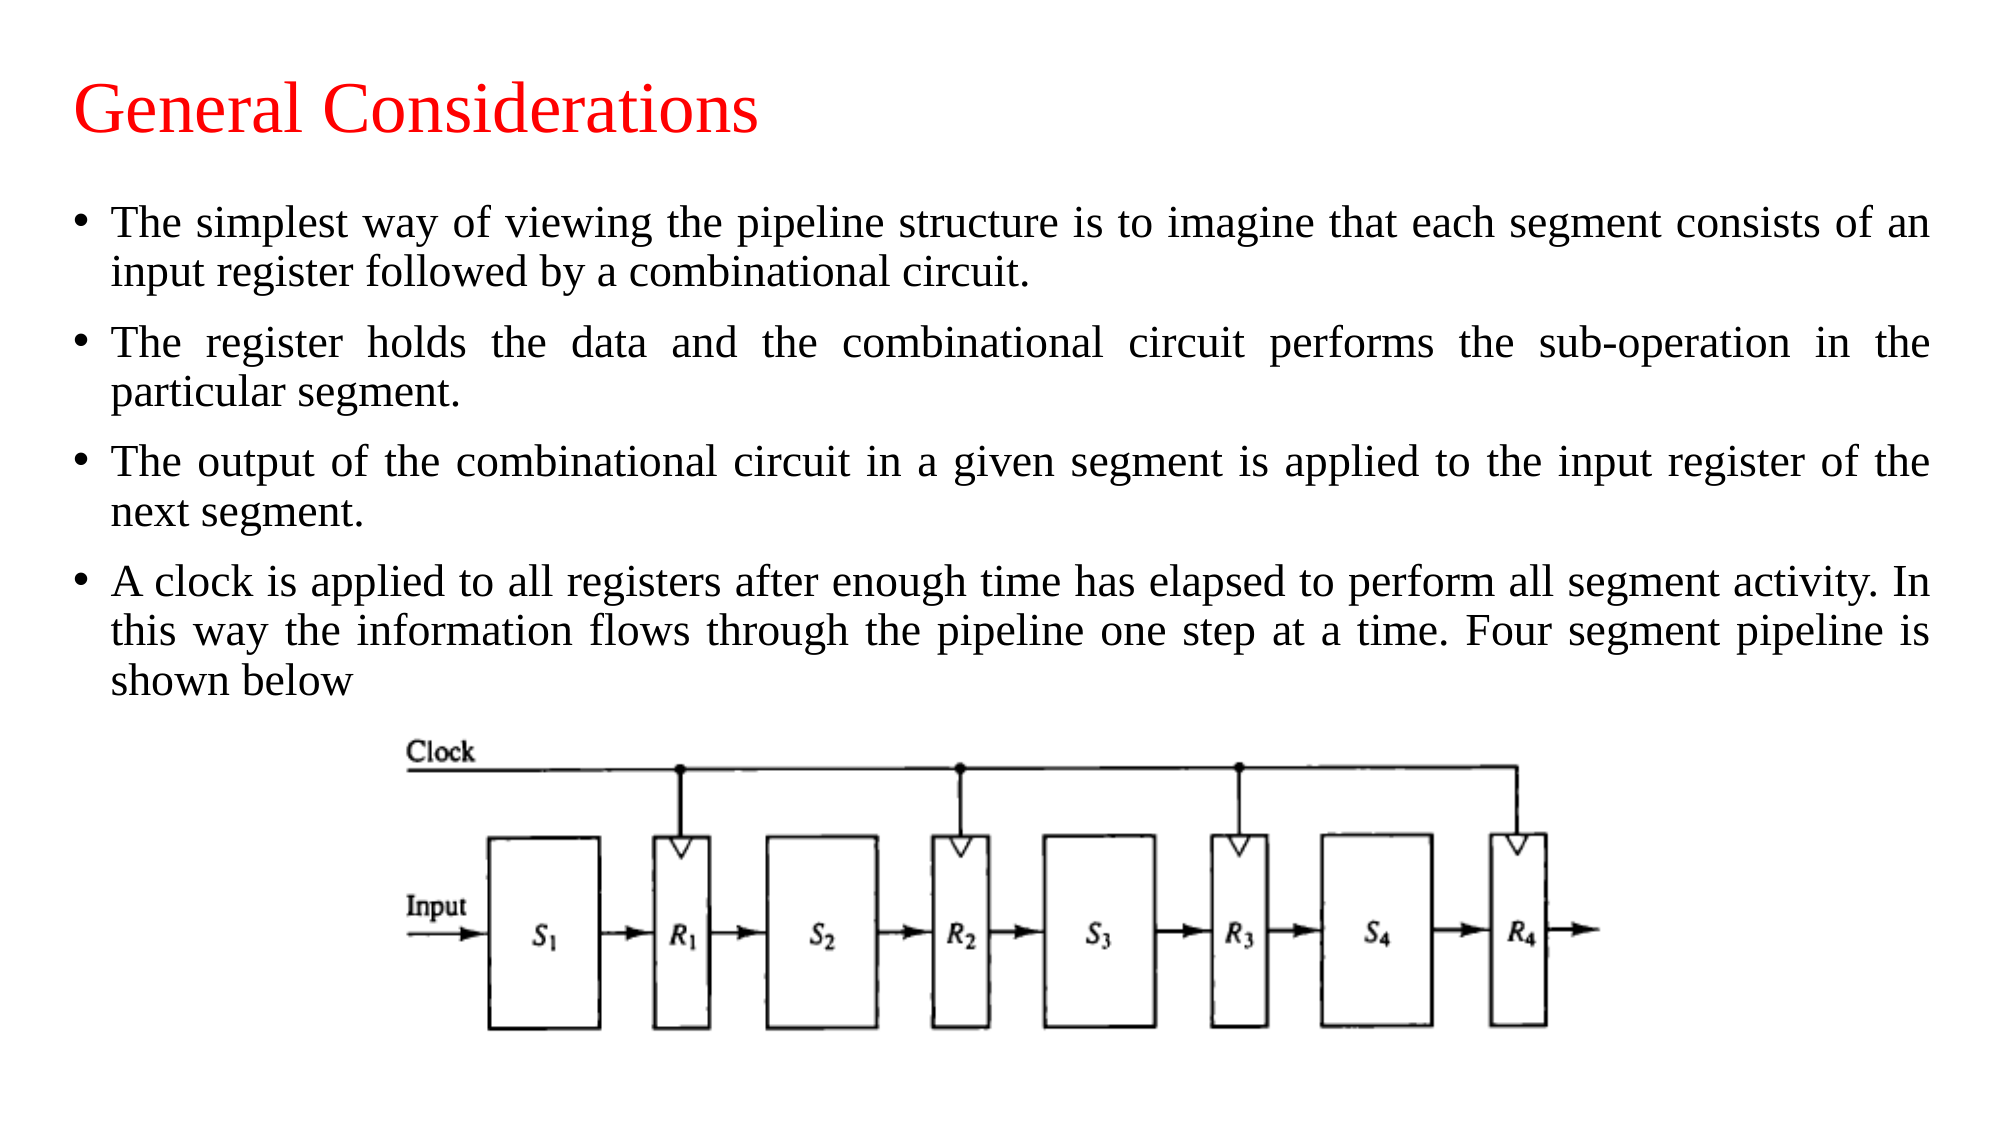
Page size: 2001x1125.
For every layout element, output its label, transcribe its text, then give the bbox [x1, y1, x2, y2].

picture [376, 721, 1612, 1057]
title General Considerations [58, 59, 1863, 159]
list The simplest way of viewing the pipeline structure is to imagine that each segment consists of an input register followed by a combinational circuit. The register holds the data and the combinational circuit performs the sub-operation in the particular segment. The output of the combinational circuit in a given segment is applied to the input register of the next segment. A clock is applied to all registers after enough time has elapsed to perform all segment activity. In this way the information flows through the pipeline one step at a time. Four segment pipeline is shown below [58, 190, 1948, 1086]
